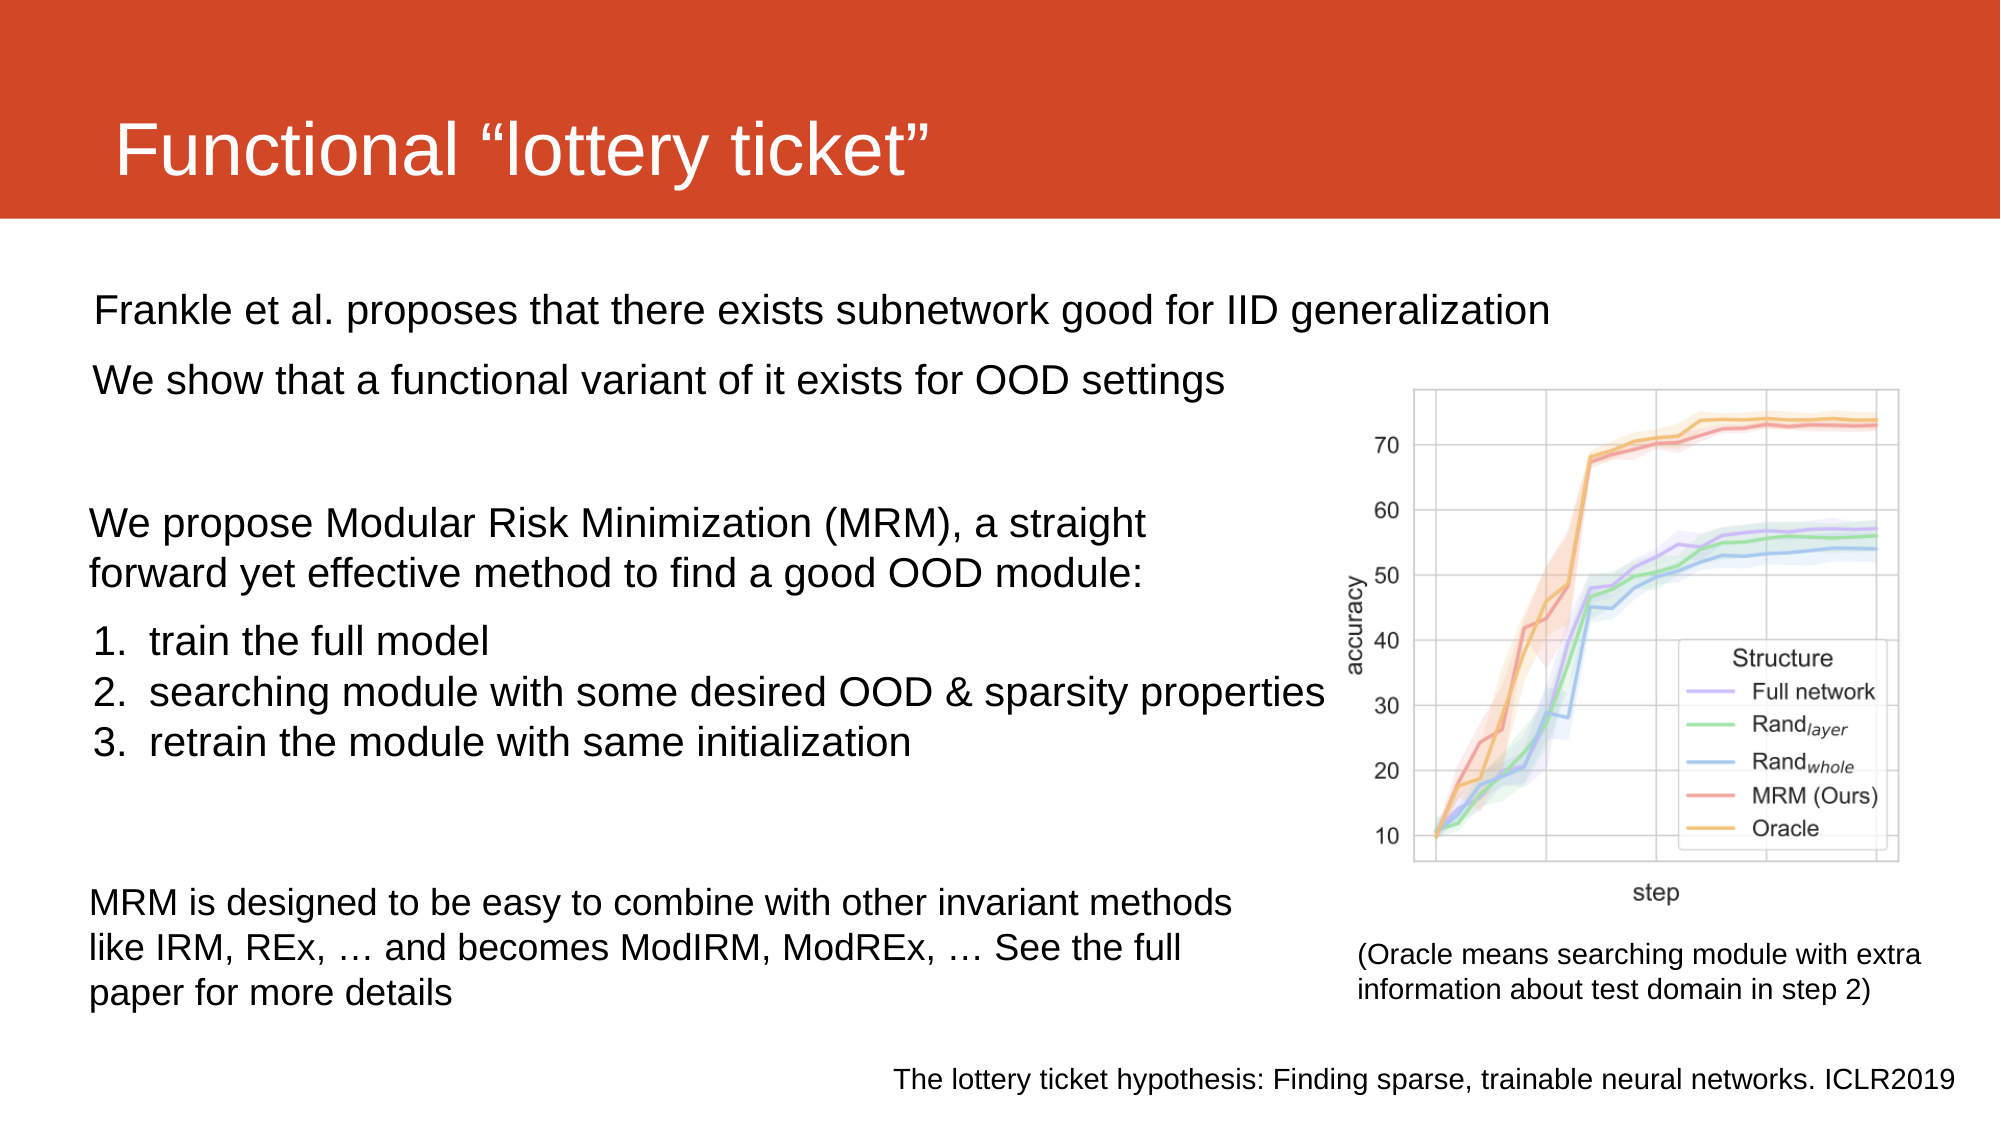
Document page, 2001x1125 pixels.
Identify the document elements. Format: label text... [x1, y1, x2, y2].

text_box MRM is designed to be easy to combine with other invariant methods like IRM, REx, … and becomes ModIRM, ModREx, … See the full paper for more details [74, 870, 1285, 1020]
text_box We show that a functional variant of it exists for OOD settings [77, 345, 1242, 411]
text_box train the full model searching module with some desired OOD & sparsity properties retrain the module with same initialization [78, 606, 1316, 772]
text_box We propose Modular Risk Minimization (MRM), a straight forward yet effective method to find a good OOD module: [74, 488, 1285, 604]
text_box Frankle et al. proposes that there exists subnetwork good for IID generalization [78, 275, 1567, 341]
text_box (Oracle means searching module with extra information about test domain in step 2) [1342, 928, 1940, 1013]
title Functional “lottery ticket” [99, 0, 1863, 199]
text_box The lottery ticket hypothesis: Finding sparse, trainable neural networks. ICLR2019 [878, 1052, 1973, 1103]
picture [1316, 365, 1942, 928]
